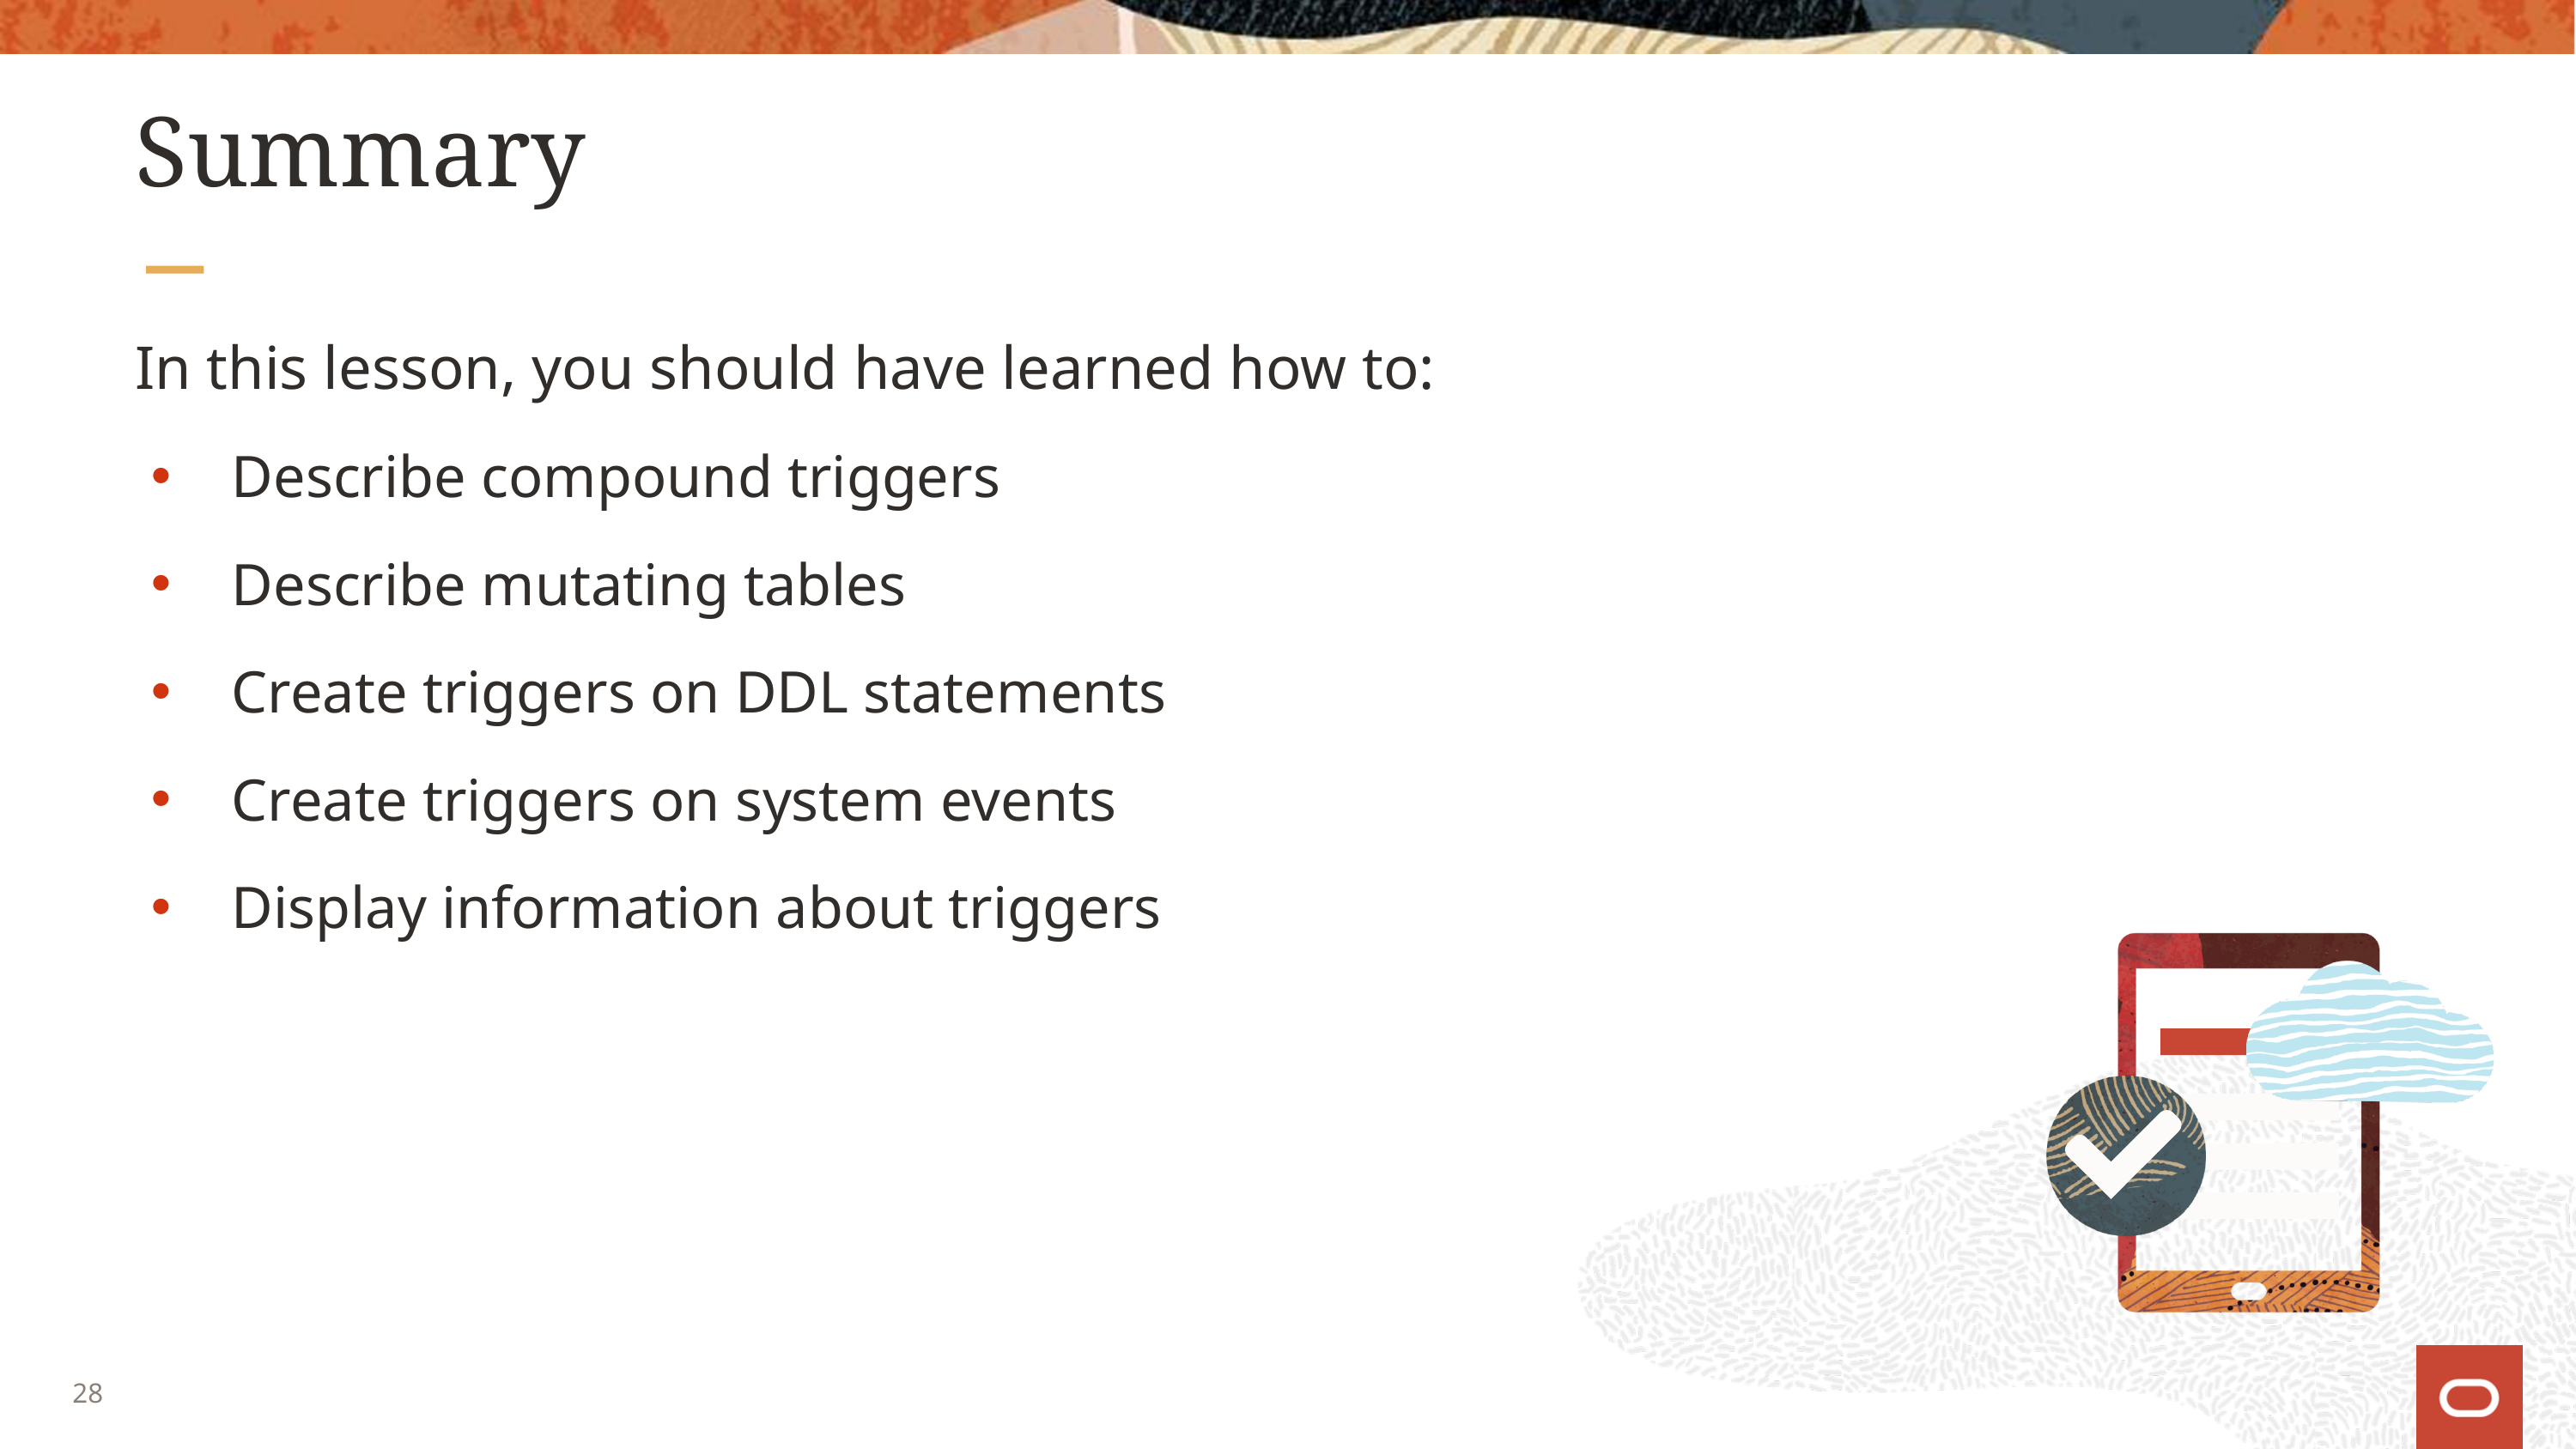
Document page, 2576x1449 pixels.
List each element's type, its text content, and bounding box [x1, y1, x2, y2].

list In this lesson, you should have learned how to: Describe compound triggers Describe mutating tables Create triggers on DDL statements Create triggers on system events Display information about triggers [131, 319, 2445, 1048]
picture [2416, 1345, 2523, 1449]
title Summary [131, 86, 2445, 252]
picture [0, 0, 2576, 54]
picture [2042, 955, 2501, 1343]
